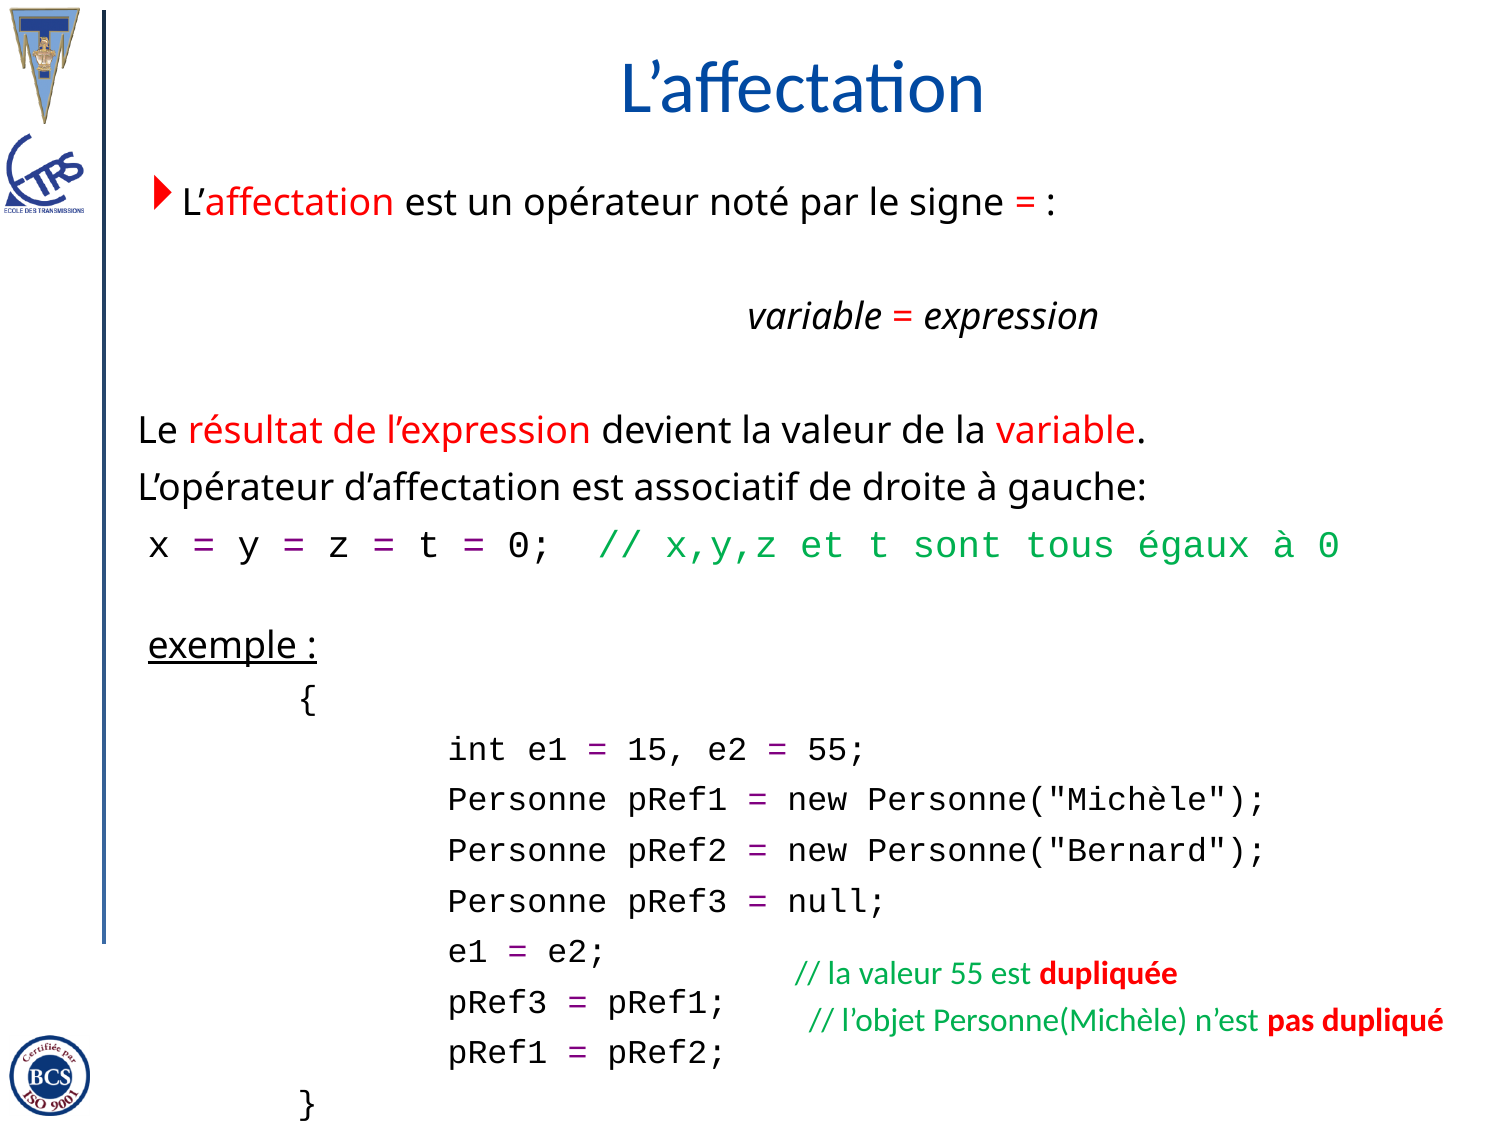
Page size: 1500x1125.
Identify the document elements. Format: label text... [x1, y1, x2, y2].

title L’affectation [123, 19, 1483, 147]
text_box // la valeur 55 est dupliquée [780, 943, 1194, 999]
list L’affectation est un opérateur noté par le signe = : variable = expression Le résultat de l’expression devient la valeur de la variable. L’opérateur d’affectation est associatif de droite à gauche: x = y = z = t = 0; // x,y,z et t sont tous égaux à 0 exemple : { int e1 = 15, e2 = 55; Personne pRef1 = new Personne("Michèle"); Personne pRef2 = new Personne("Bernard"); Personne pRef3 = null; e1 = e2; pRef3 = pRef1; pRef1 = pRef2; } [122, 165, 1483, 987]
picture [9, 7, 80, 124]
picture [2, 133, 84, 213]
picture [9, 1035, 90, 1116]
text_box // l’objet Personne(Michèle) n’est pas dupliqué [794, 991, 1460, 1046]
